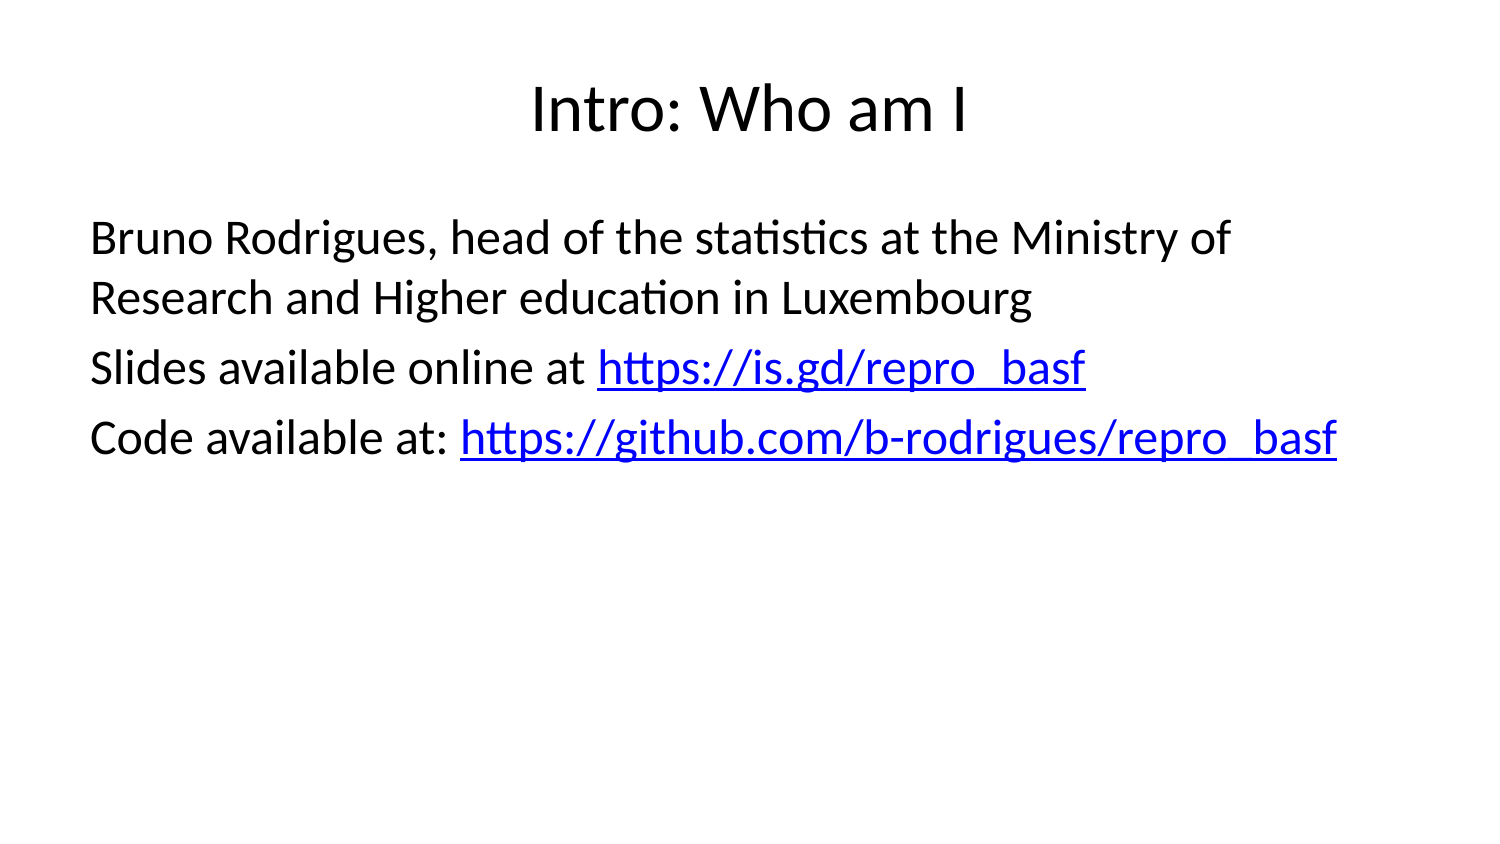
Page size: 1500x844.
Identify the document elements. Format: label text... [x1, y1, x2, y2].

list Bruno Rodrigues, head of the statistics at the Ministry of Research and Higher education in Luxembourg Slides available online at https://is.gd/repro_basf Code available at: https://github.com/b-rodrigues/repro_basf [75, 196, 1425, 754]
title Intro: Who am I [75, 33, 1425, 175]
